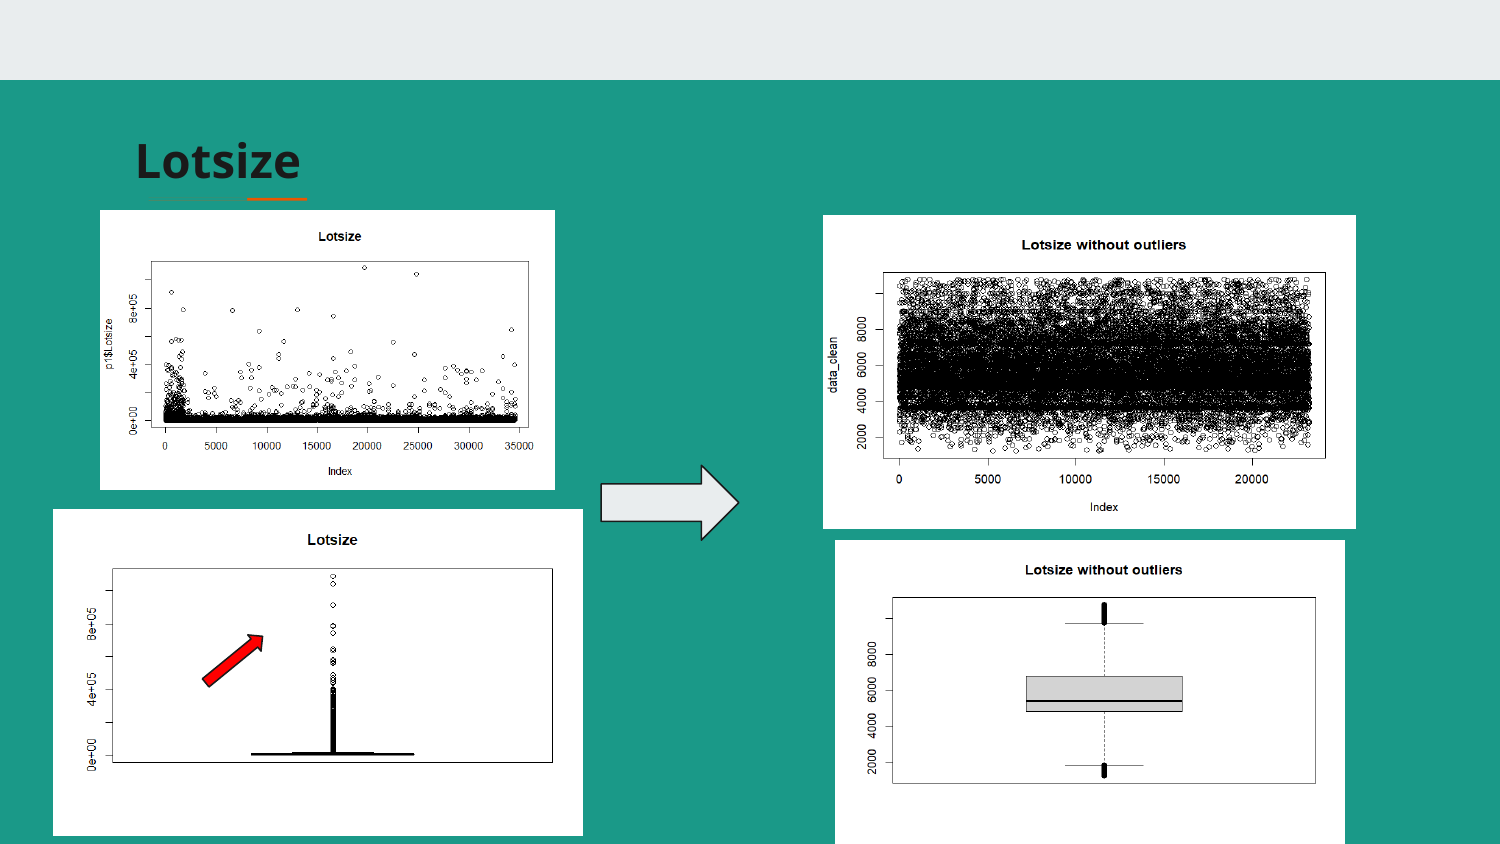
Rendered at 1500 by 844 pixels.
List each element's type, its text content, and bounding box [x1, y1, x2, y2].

text_box [601, 465, 739, 541]
picture [52, 508, 583, 836]
picture [823, 214, 1357, 530]
title Lotsize [119, 116, 1381, 205]
picture [835, 539, 1345, 844]
picture [100, 209, 555, 491]
